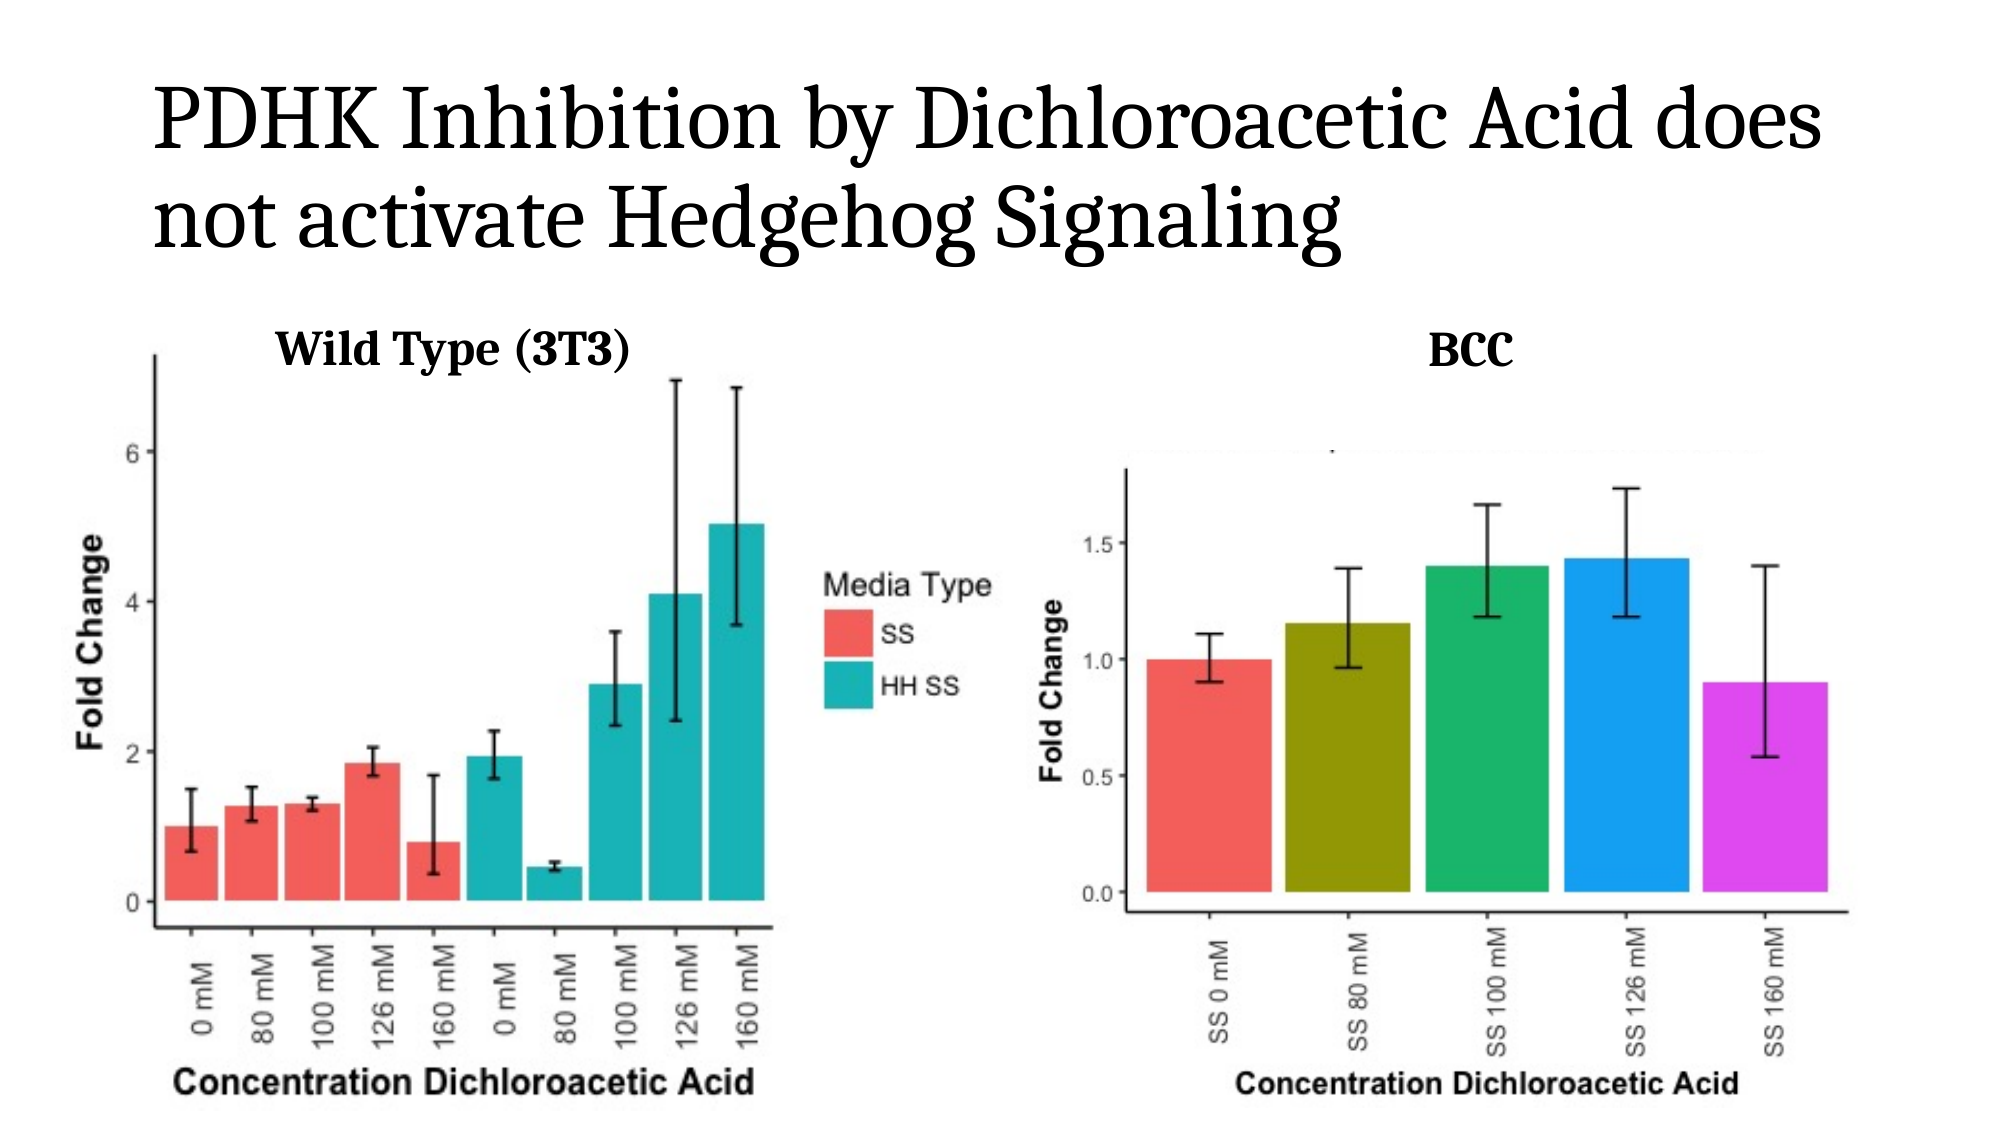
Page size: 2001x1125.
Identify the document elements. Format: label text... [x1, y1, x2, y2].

picture [60, 343, 1863, 1111]
title PDHK Inhibition by Dichloroacetic Acid does not activate Hedgehog Signaling [137, 59, 1863, 278]
text_box Wild Type (3T3) [195, 308, 724, 343]
text_box BCC [1218, 309, 1747, 384]
